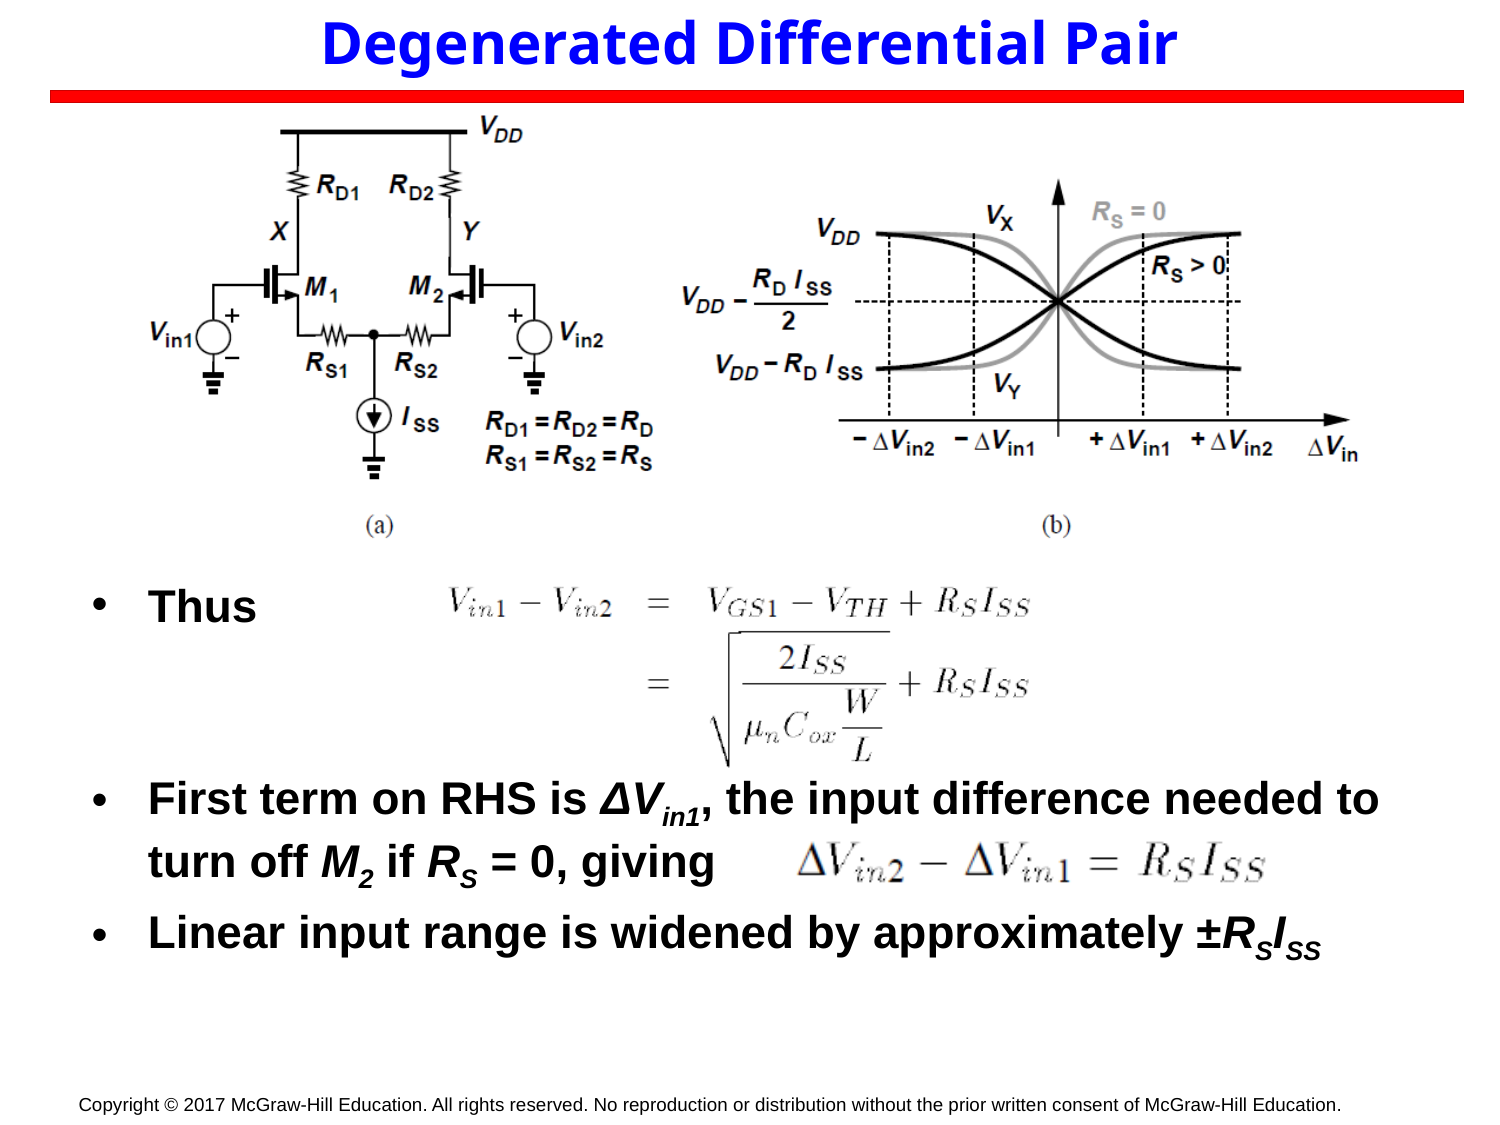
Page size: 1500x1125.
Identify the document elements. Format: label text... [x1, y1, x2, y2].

text_box Thus First term on RHS is ΔVin1, the input difference needed to turn off M2 if RS = 0, giving Linear input range is widened by approximately ±RSISS [76, 568, 1400, 942]
picture [442, 574, 1034, 773]
picture [137, 105, 1363, 544]
title Degenerated Differential Pair [74, 0, 1426, 89]
picture [794, 835, 1269, 893]
